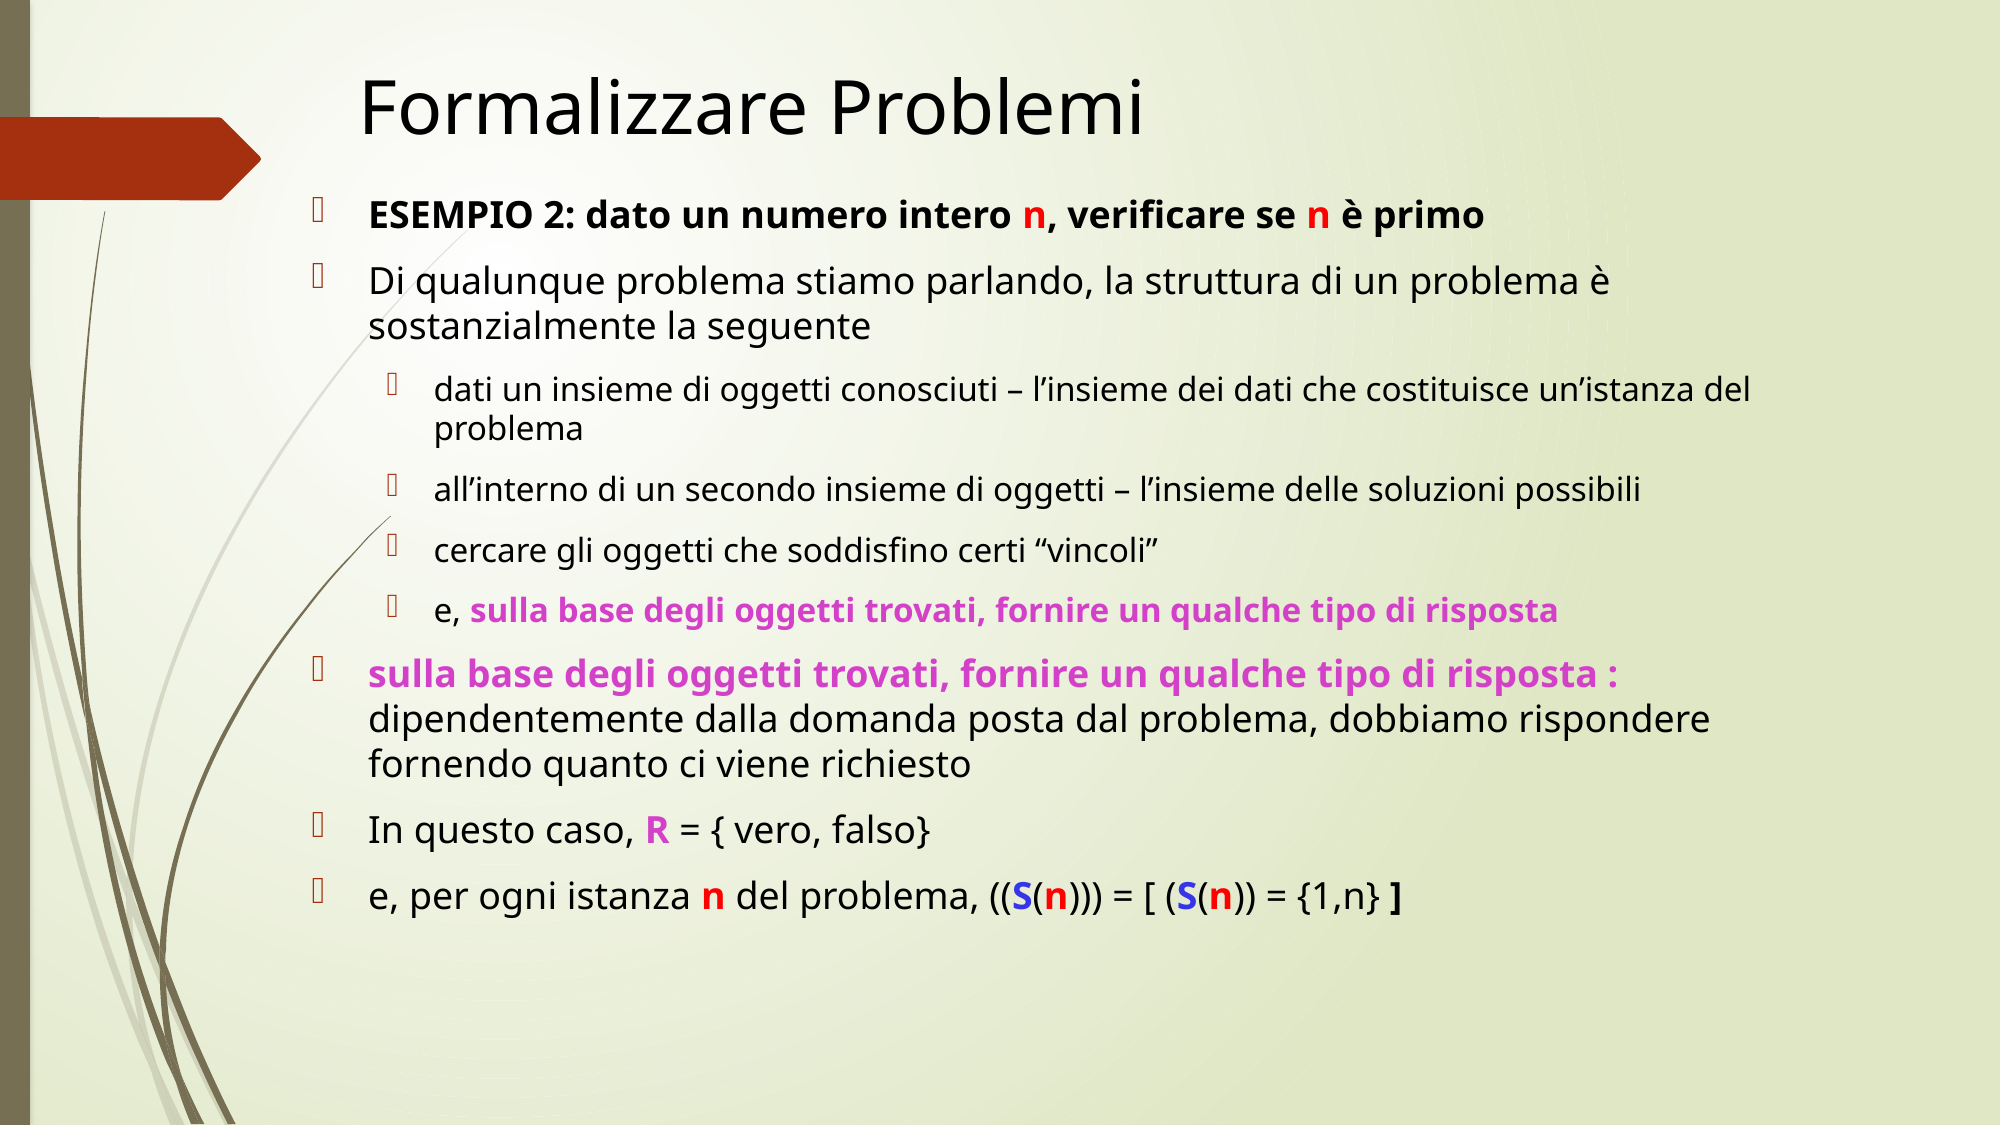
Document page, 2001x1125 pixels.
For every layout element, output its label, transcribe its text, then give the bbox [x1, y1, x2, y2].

title Formalizzare Problemi [343, 51, 1806, 184]
